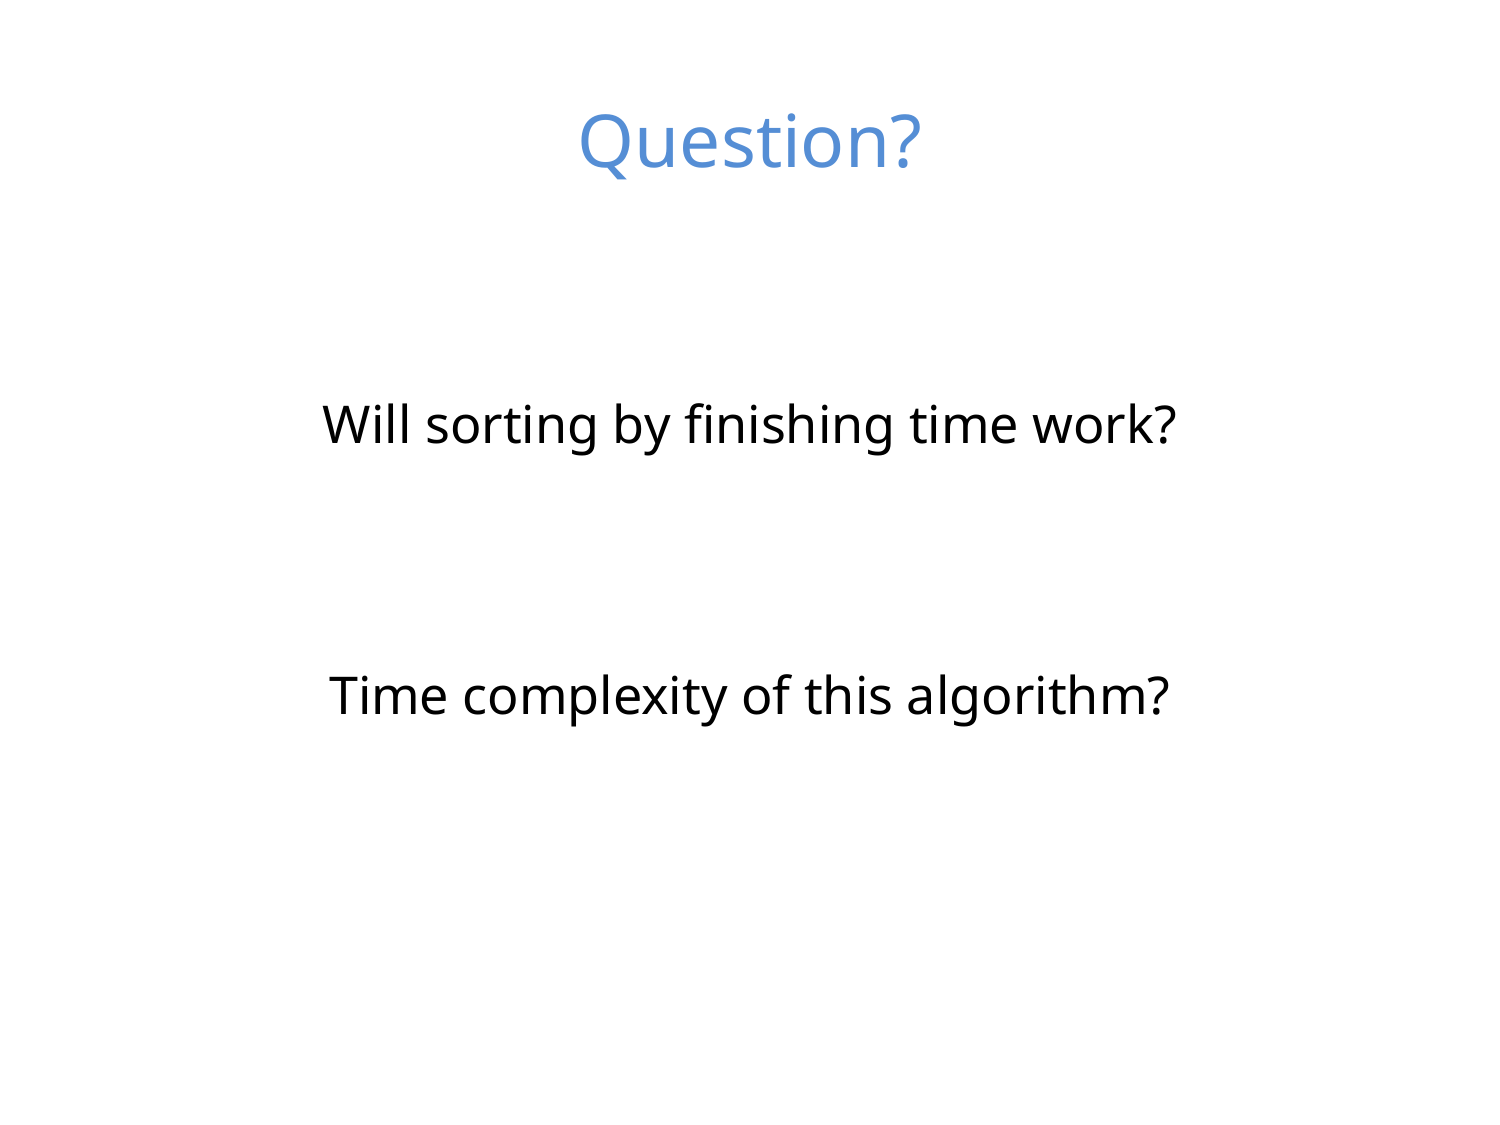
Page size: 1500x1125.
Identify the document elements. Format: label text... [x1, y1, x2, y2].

text_box Time complexity of this algorithm? [0, 655, 1500, 733]
text_box Will sorting by finishing time work? [0, 383, 1500, 462]
title Question? [75, 37, 1425, 241]
